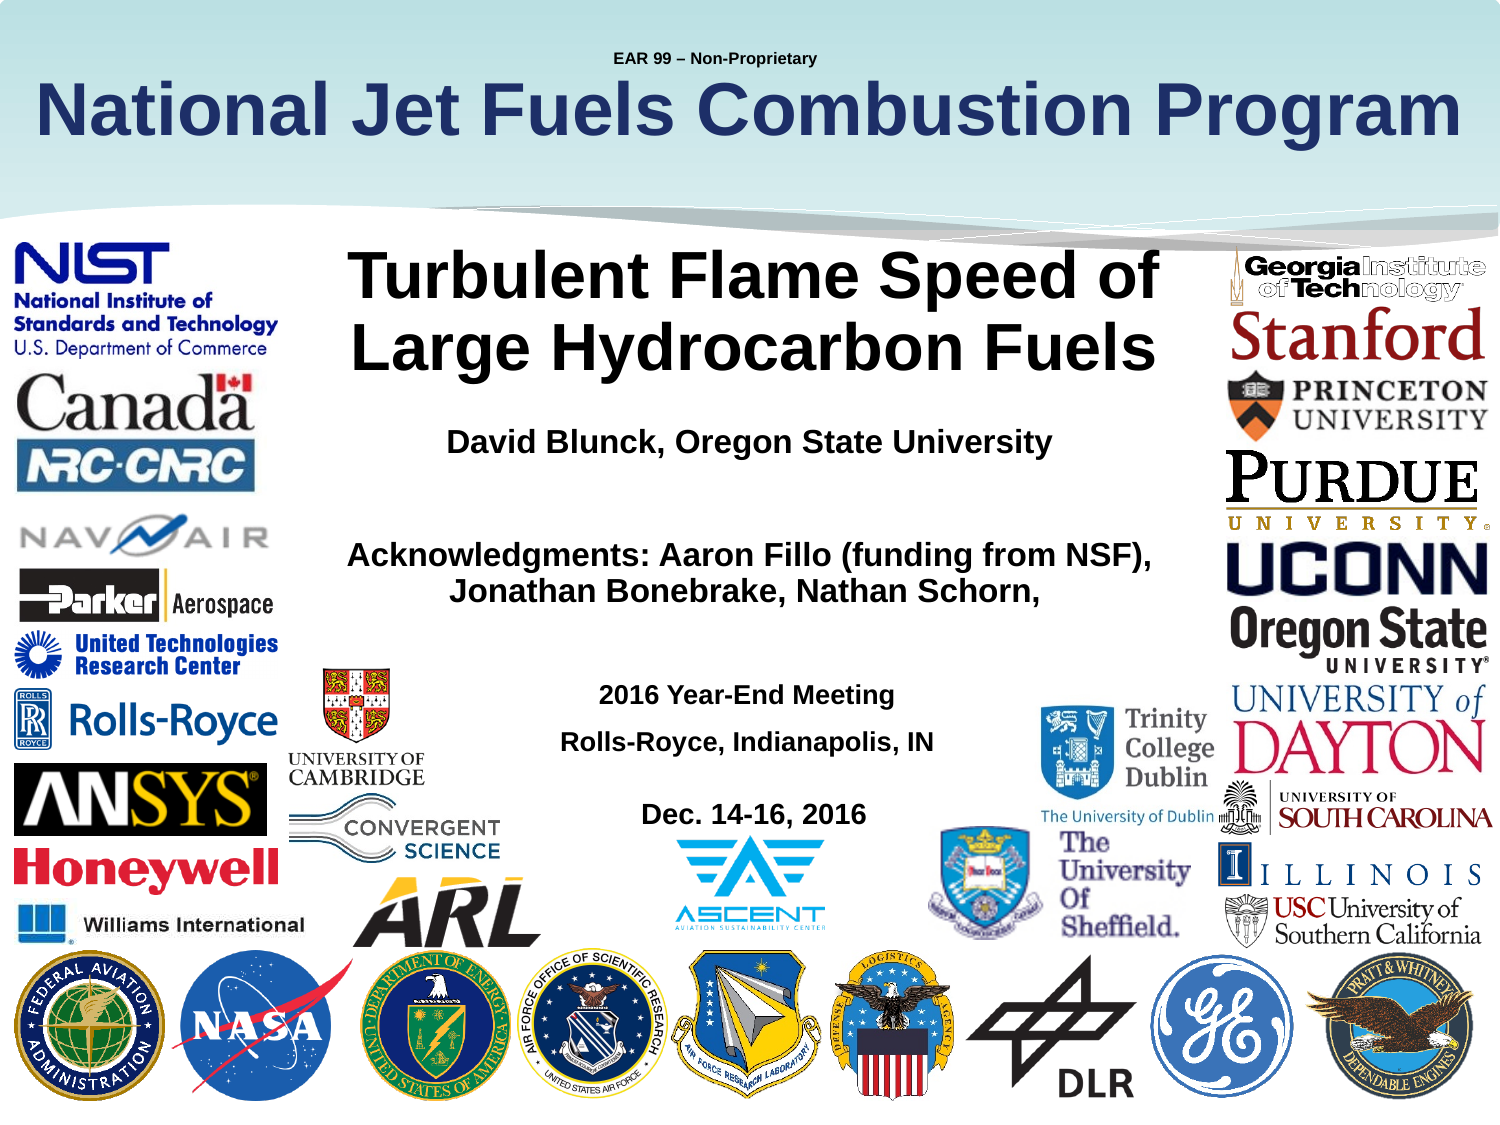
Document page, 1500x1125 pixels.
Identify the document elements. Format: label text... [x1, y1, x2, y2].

picture [14, 242, 278, 359]
list 2016 Year-End Meeting Rolls-Royce, Indianapolis, IN [310, 666, 1185, 765]
picture [928, 682, 1493, 940]
picture [360, 950, 511, 1101]
picture [830, 950, 954, 1101]
picture [14, 502, 278, 629]
picture [352, 876, 668, 1102]
picture [1217, 842, 1481, 887]
picture [1147, 950, 1298, 1101]
picture [14, 366, 267, 496]
picture [14, 630, 500, 863]
picture [14, 763, 267, 836]
picture [1226, 603, 1489, 679]
picture [1226, 242, 1490, 530]
text_box EAR 99 – Non-Proprietary [598, 40, 833, 76]
list Dec. 14-16, 2016 [608, 790, 892, 840]
picture [1305, 950, 1493, 1101]
picture [1226, 536, 1490, 602]
picture [14, 898, 306, 945]
subtitle Turbulent Flame Speed of Large Hydrocarbon Fuels [313, 233, 1195, 422]
list David Blunck, Oregon State University Acknowledgments: Aaron Fillo (funding from NSF), Jonathan Bonebrake, Nathan Schorn, [312, 425, 1188, 610]
picture [961, 950, 1141, 1101]
picture [671, 950, 823, 1101]
picture [171, 950, 353, 1101]
picture [14, 950, 165, 1101]
picture [675, 840, 825, 930]
picture [1222, 894, 1486, 949]
picture [14, 848, 278, 895]
